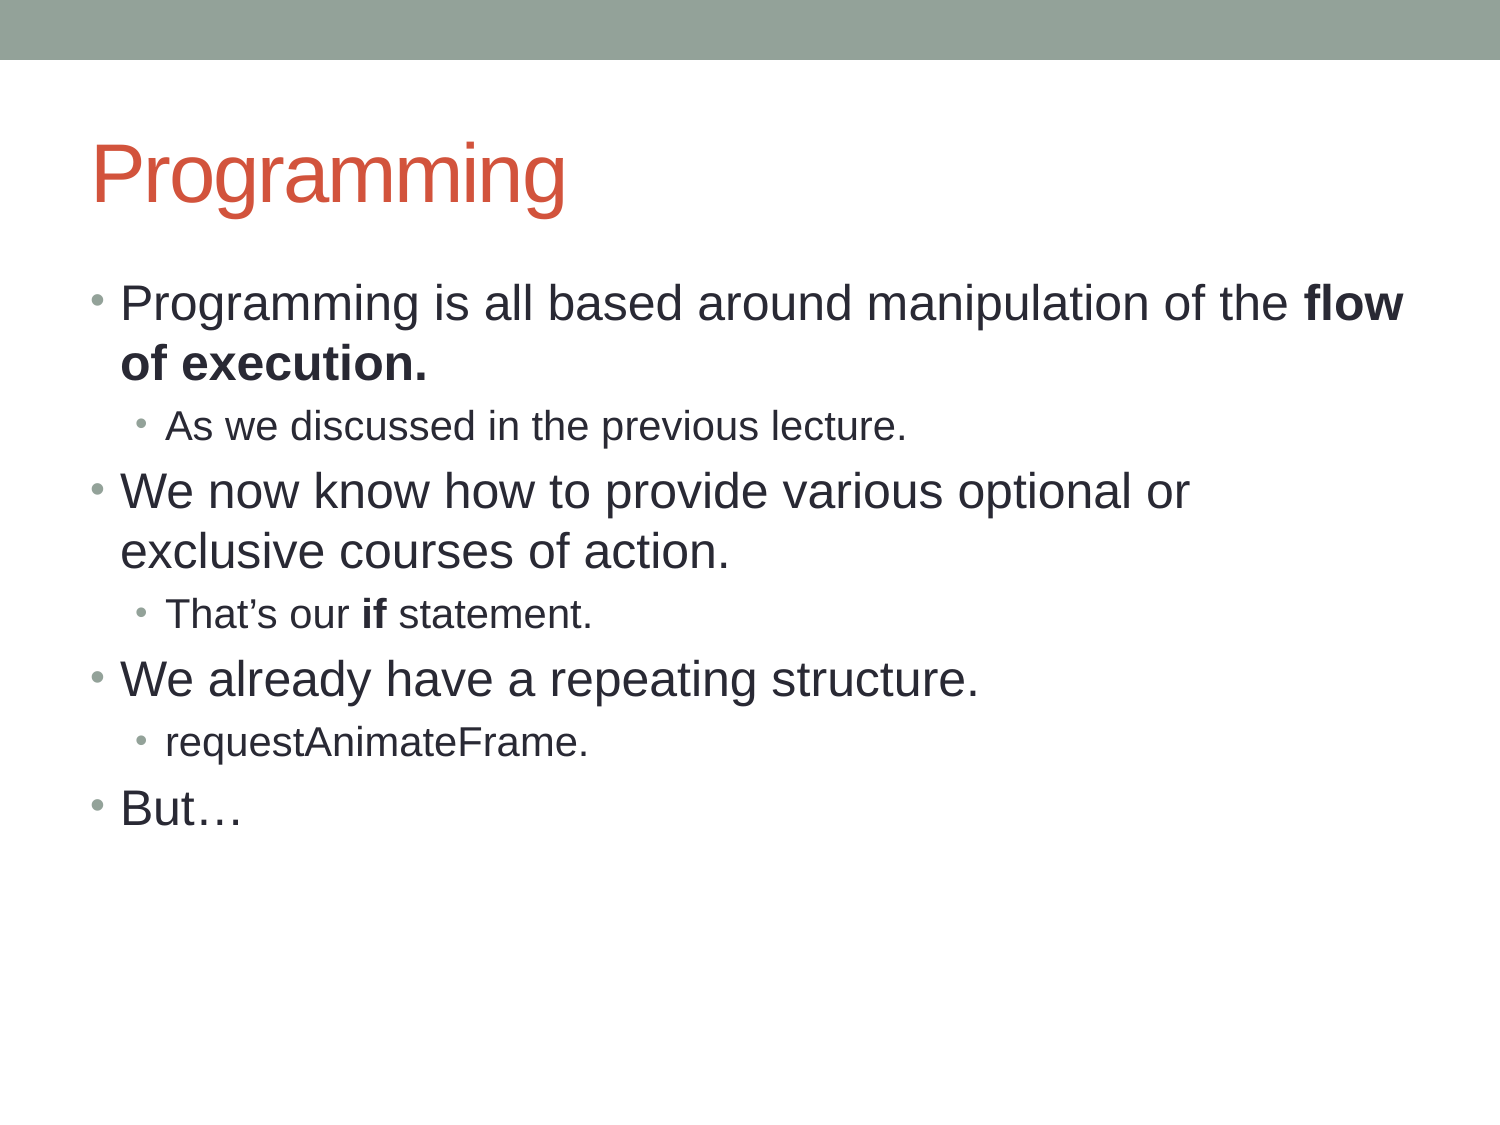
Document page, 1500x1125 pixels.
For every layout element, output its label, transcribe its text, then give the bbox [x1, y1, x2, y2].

title Programming [75, 87, 1425, 250]
list Programming is all based around manipulation of the flow of execution. As we discussed in the previous lecture. We now know how to provide various optional or exclusive courses of action. That’s our if statement. We already have a repeating structure. requestAnimateFrame. But… [75, 262, 1425, 1063]
